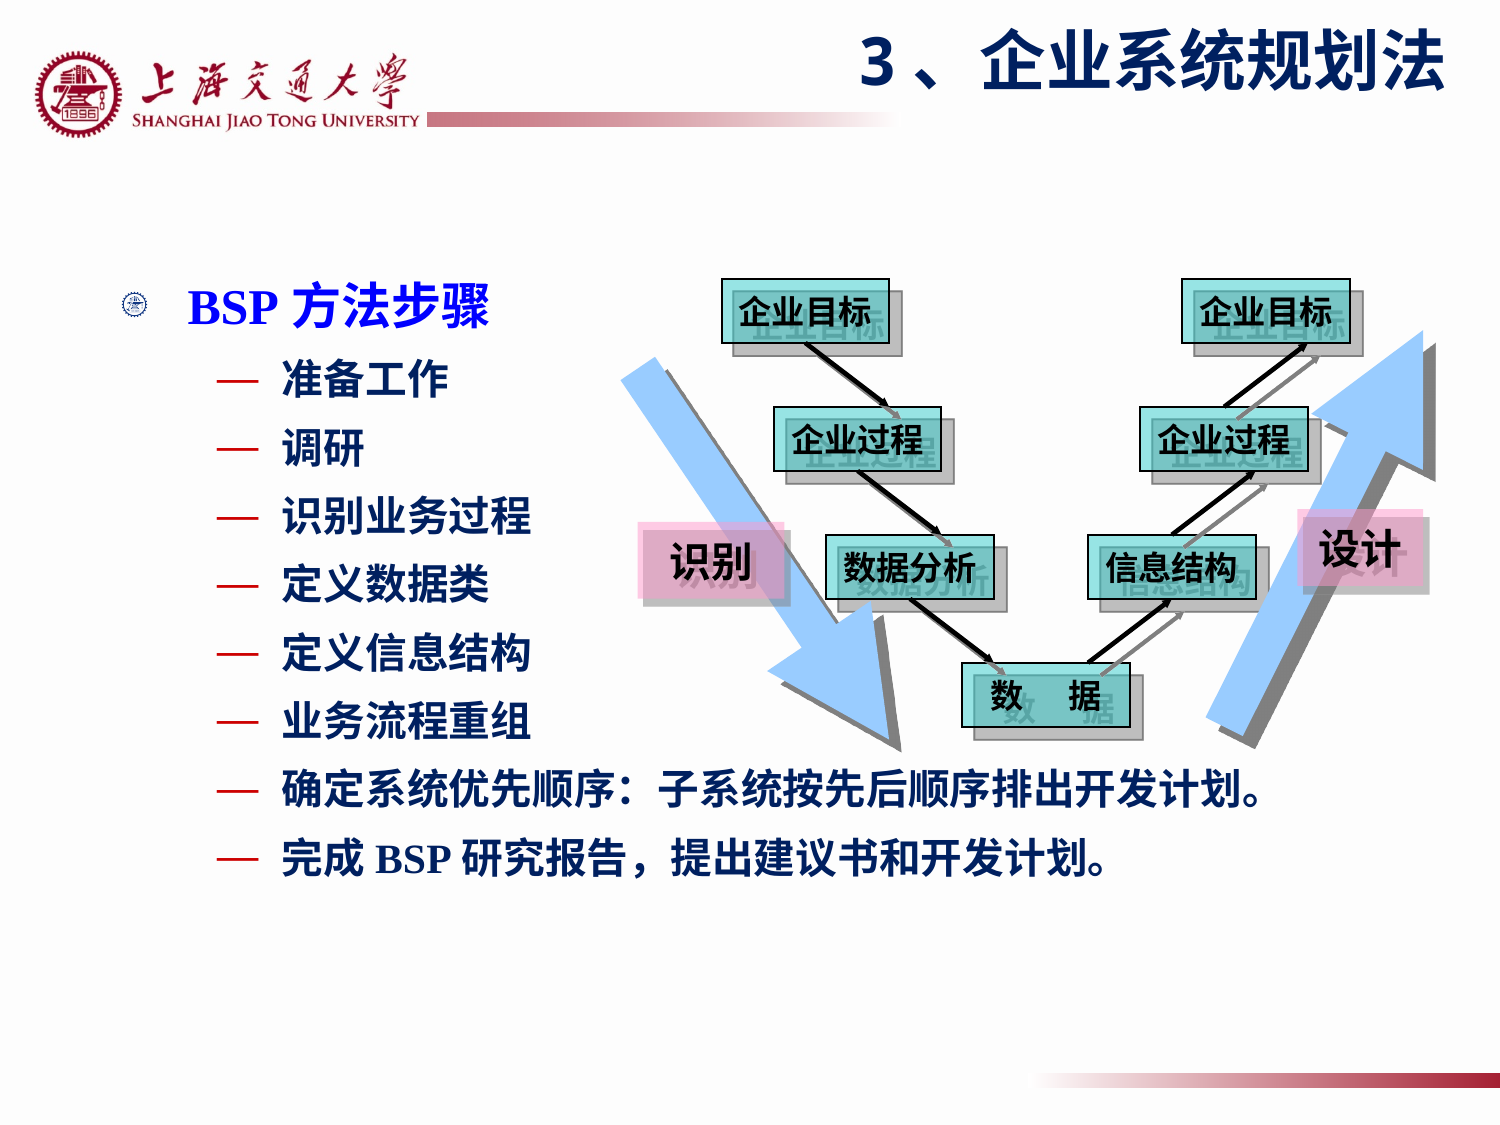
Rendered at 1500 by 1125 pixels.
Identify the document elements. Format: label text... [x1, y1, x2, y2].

text_box BSP方法步骤 准备工作 调研 识别业务过程 定义数据类 定义信息结构 业务流程重组 确定系统优先顺序：子系统按先后顺序排出开发计划。 完成BSP研究报告，提出建议书和开发计划。 [98, 255, 1449, 953]
title 3、企业系统规划法 [0, 12, 1459, 126]
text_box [637, 278, 1424, 740]
picture [0, 0, 1500, 1125]
